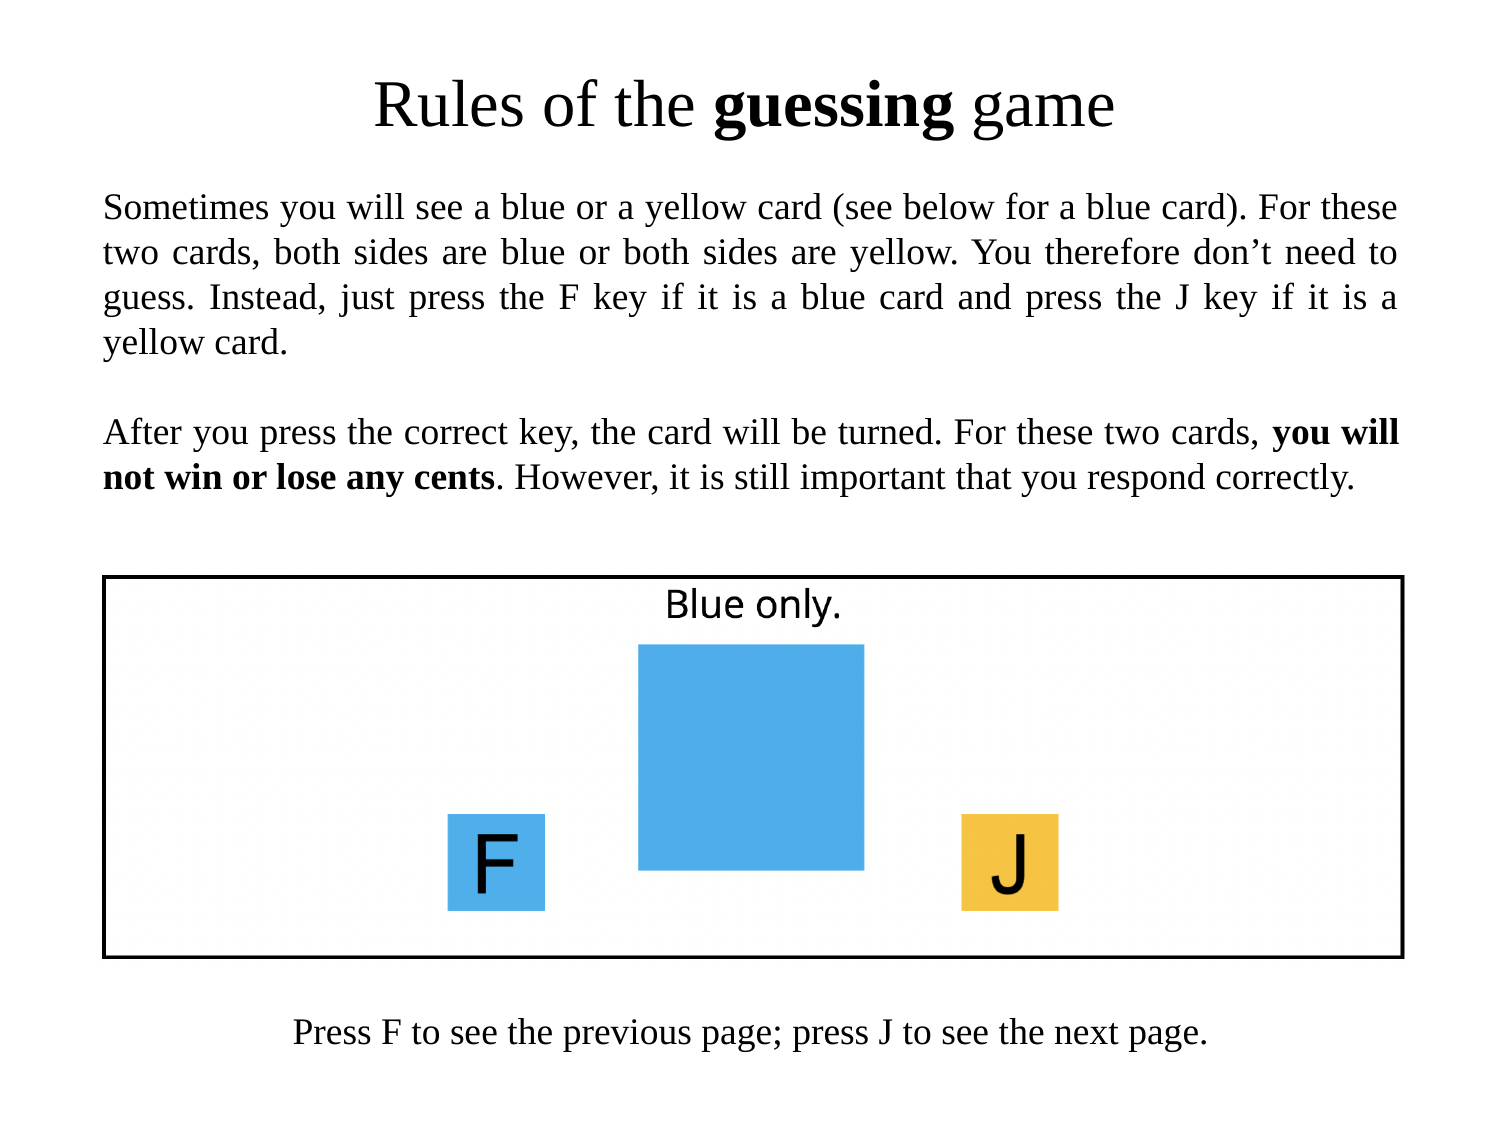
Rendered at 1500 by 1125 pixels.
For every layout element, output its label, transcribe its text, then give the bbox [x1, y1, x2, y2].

text_box Press F to see the previous page; press J to see the next page. [88, 999, 1415, 1060]
text_box Rules of the guessing game [96, 52, 1394, 148]
text_box Sometimes you will see a blue or a yellow card (see below for a blue card). For these two cards, both sides are blue or both sides are yellow. You therefore don’t need to guess. Instead, just press the F key if it is a blue card and press the J key if it is a yellow card. After you press the correct key, the card will be turned. For these two cards, you will not win or lose any cents. However, it is still important that you respond correctly. [88, 175, 1415, 505]
picture [94, 567, 1412, 968]
